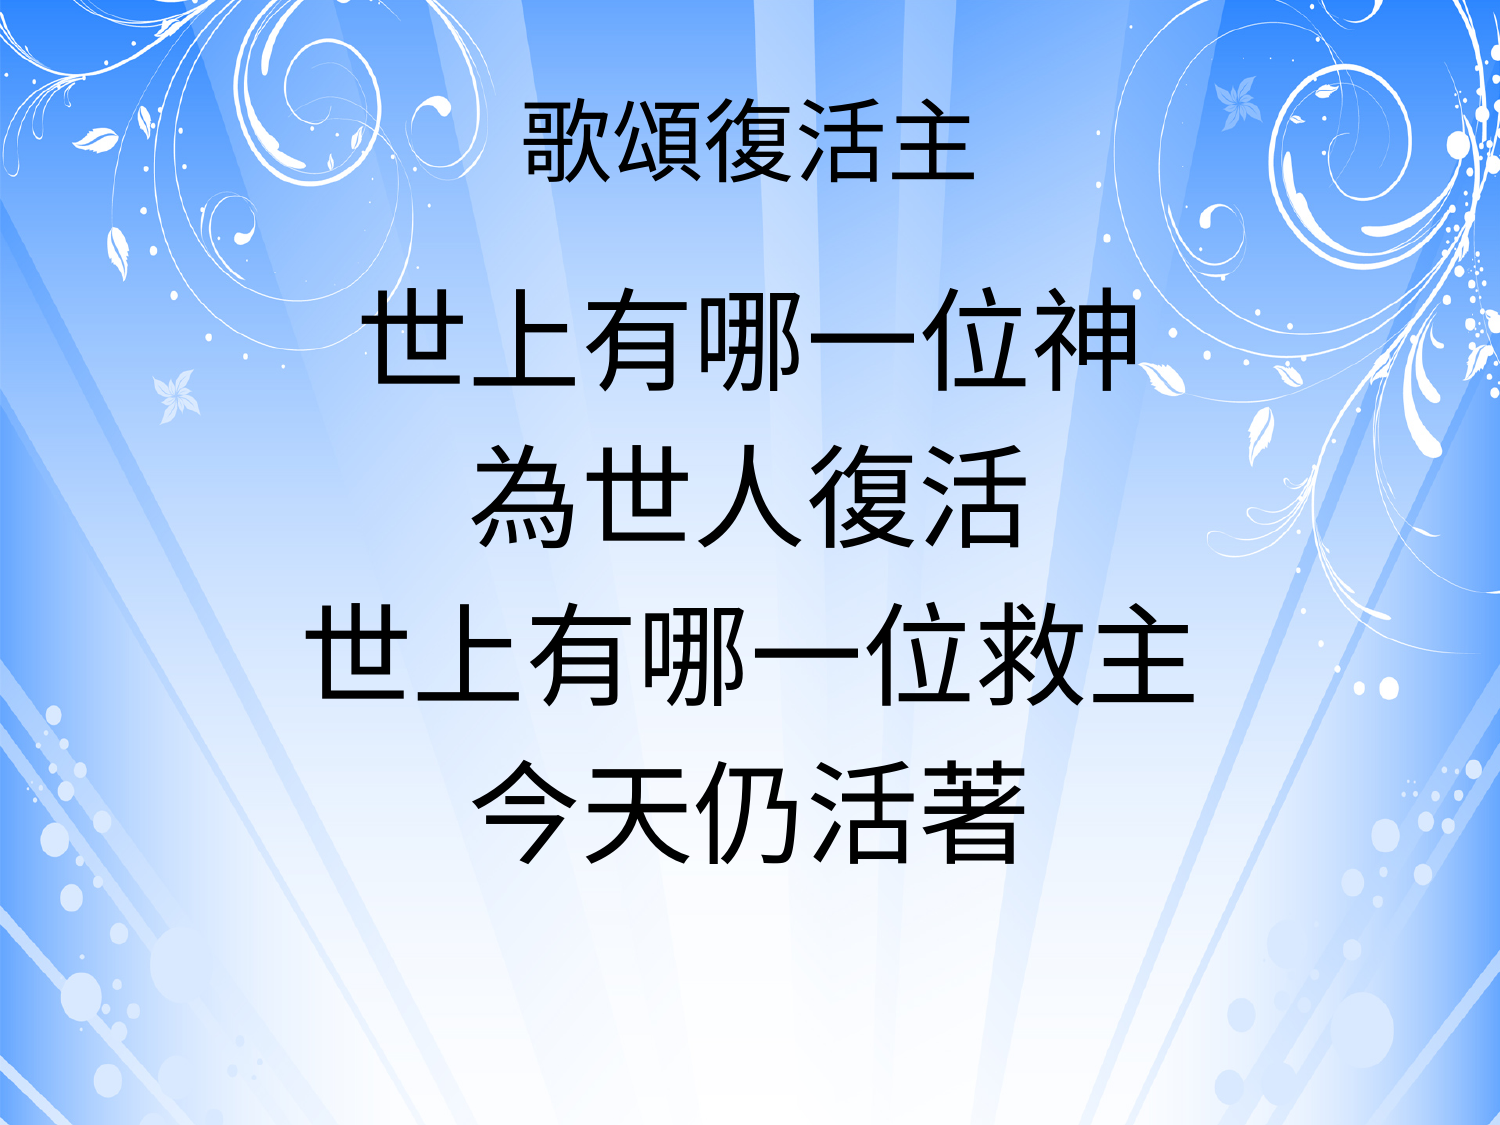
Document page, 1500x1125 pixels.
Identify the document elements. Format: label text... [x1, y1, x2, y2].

list 世上有哪一位神 為世人復活 世上有哪一位救主 今天仍活著 [74, 262, 1426, 1006]
picture [0, 0, 1500, 1125]
title 歌頌復活主 [74, 44, 1426, 233]
